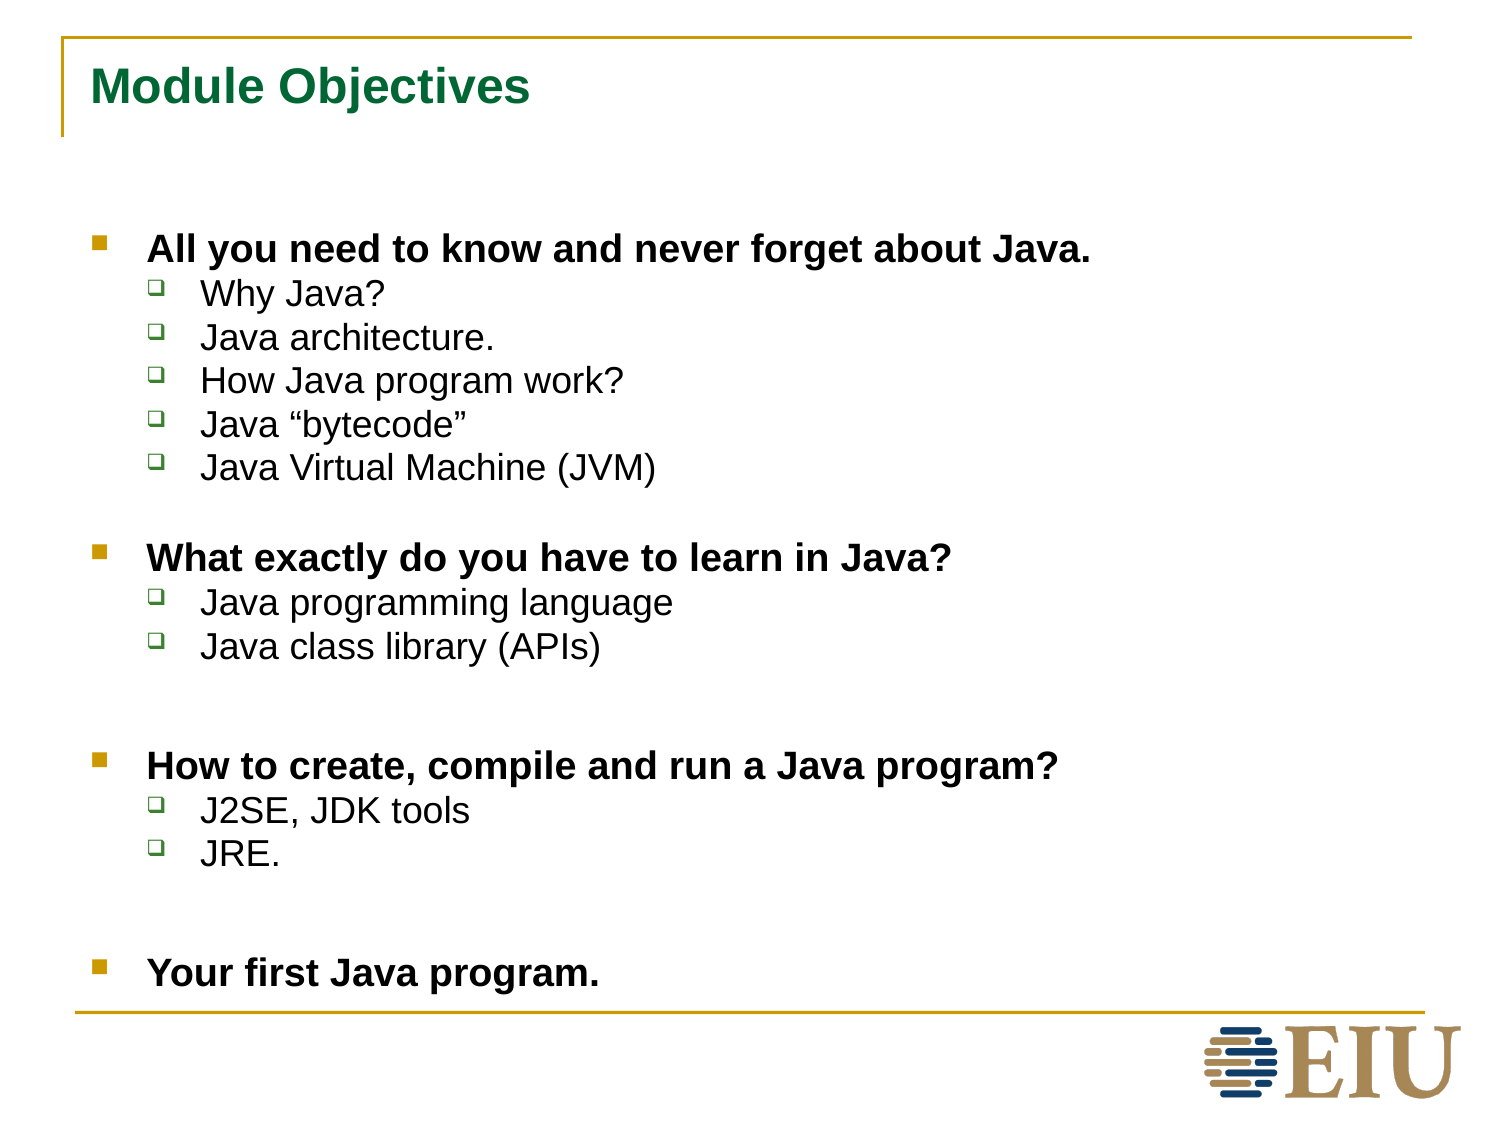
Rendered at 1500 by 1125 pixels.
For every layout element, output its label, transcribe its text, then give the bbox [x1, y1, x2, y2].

picture [1203, 1024, 1475, 1106]
list All you need to know and never forget about Java. Why Java? Java architecture. How Java program work? Java “bytecode” Java Virtual Machine (JVM) What exactly do you have to learn in Java? Java programming language Java class library (APIs) How to create, compile and run a Java program? J2SE, JDK tools JRE. Your first Java program. [75, 224, 1425, 1013]
title Module Objectives [75, 45, 1425, 200]
